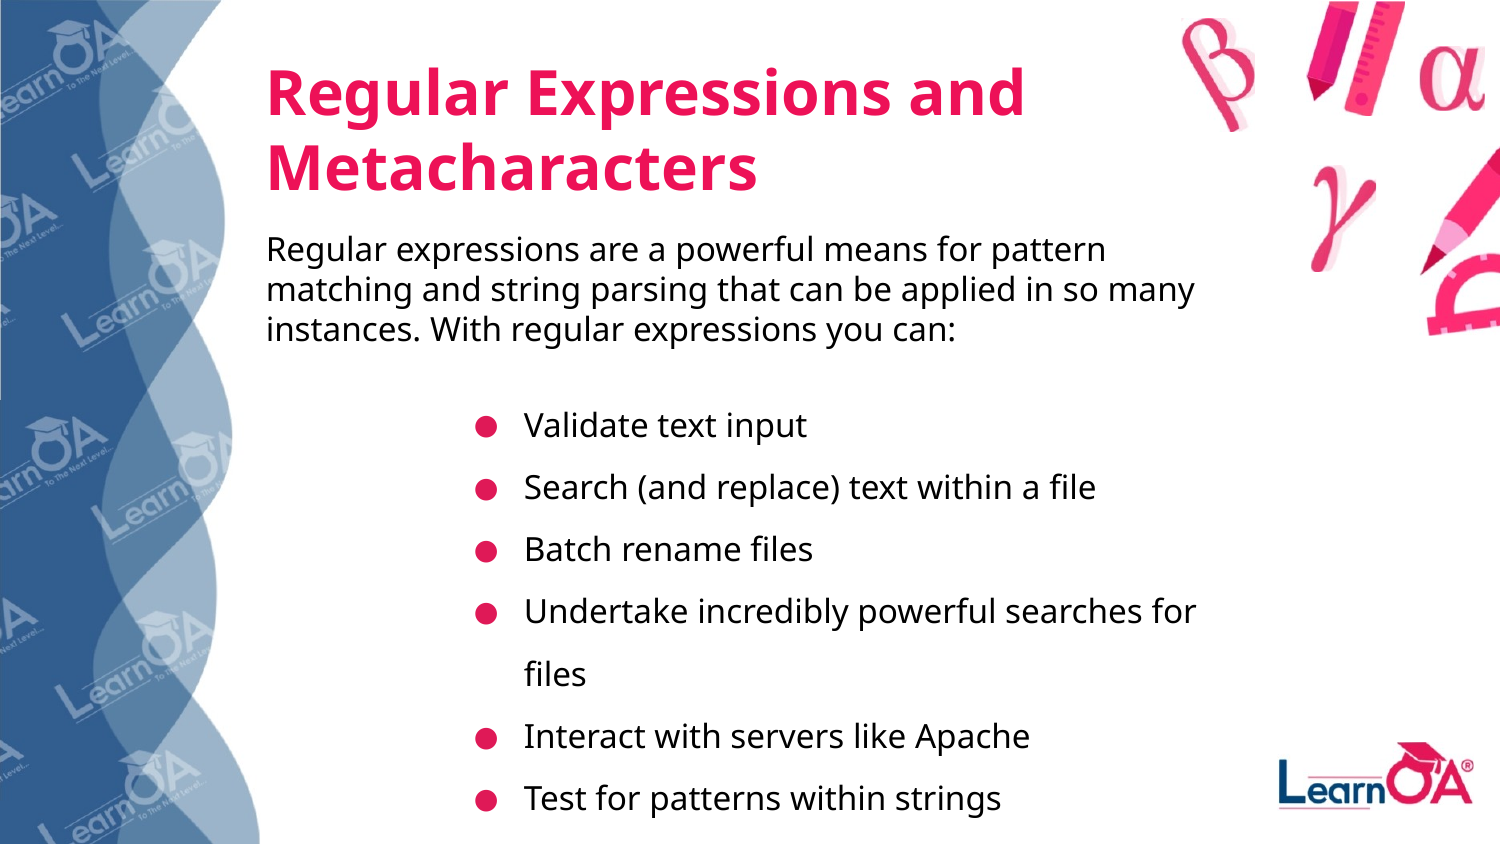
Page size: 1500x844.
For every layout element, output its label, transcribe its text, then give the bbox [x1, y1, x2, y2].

title Regular Expressions and Metacharacters [250, 38, 1071, 213]
picture [1277, 742, 1474, 811]
picture [1310, 165, 1377, 272]
picture [0, 0, 261, 844]
picture [1181, 18, 1255, 132]
list Regular expressions are a powerful means for pattern matching and string parsing that can be applied in so many instances. With regular expressions you can: Validate text input Search (and replace) text within a file Batch rename files Undertake incredibly powerful searches for files Interact with servers like Apache Test for patterns within strings And much more [250, 213, 1251, 819]
picture [1306, 1, 1405, 116]
picture [1419, 46, 1485, 111]
picture [1419, 146, 1500, 336]
